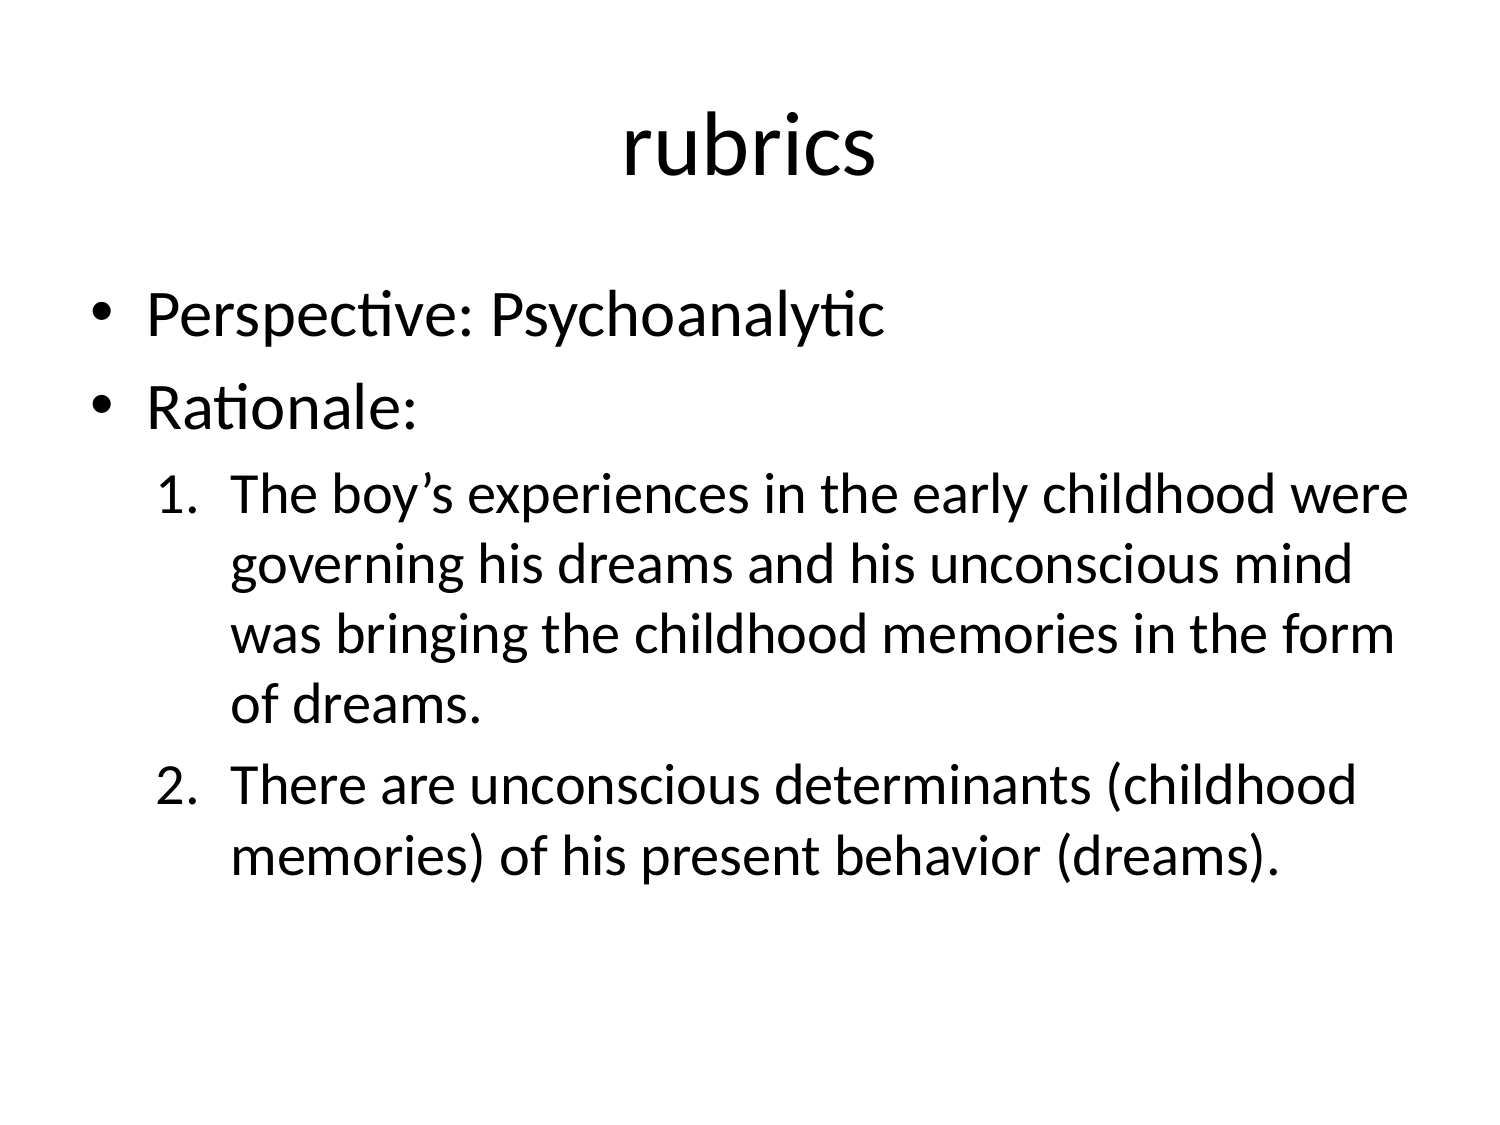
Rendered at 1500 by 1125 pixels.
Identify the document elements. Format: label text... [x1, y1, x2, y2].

list Perspective: Psychoanalytic Rationale: The boy’s experiences in the early childhood were governing his dreams and his unconscious mind was bringing the childhood memories in the form of dreams. There are unconscious determinants (childhood memories) of his present behavior (dreams). [75, 262, 1425, 1005]
title rubrics [75, 45, 1425, 233]
